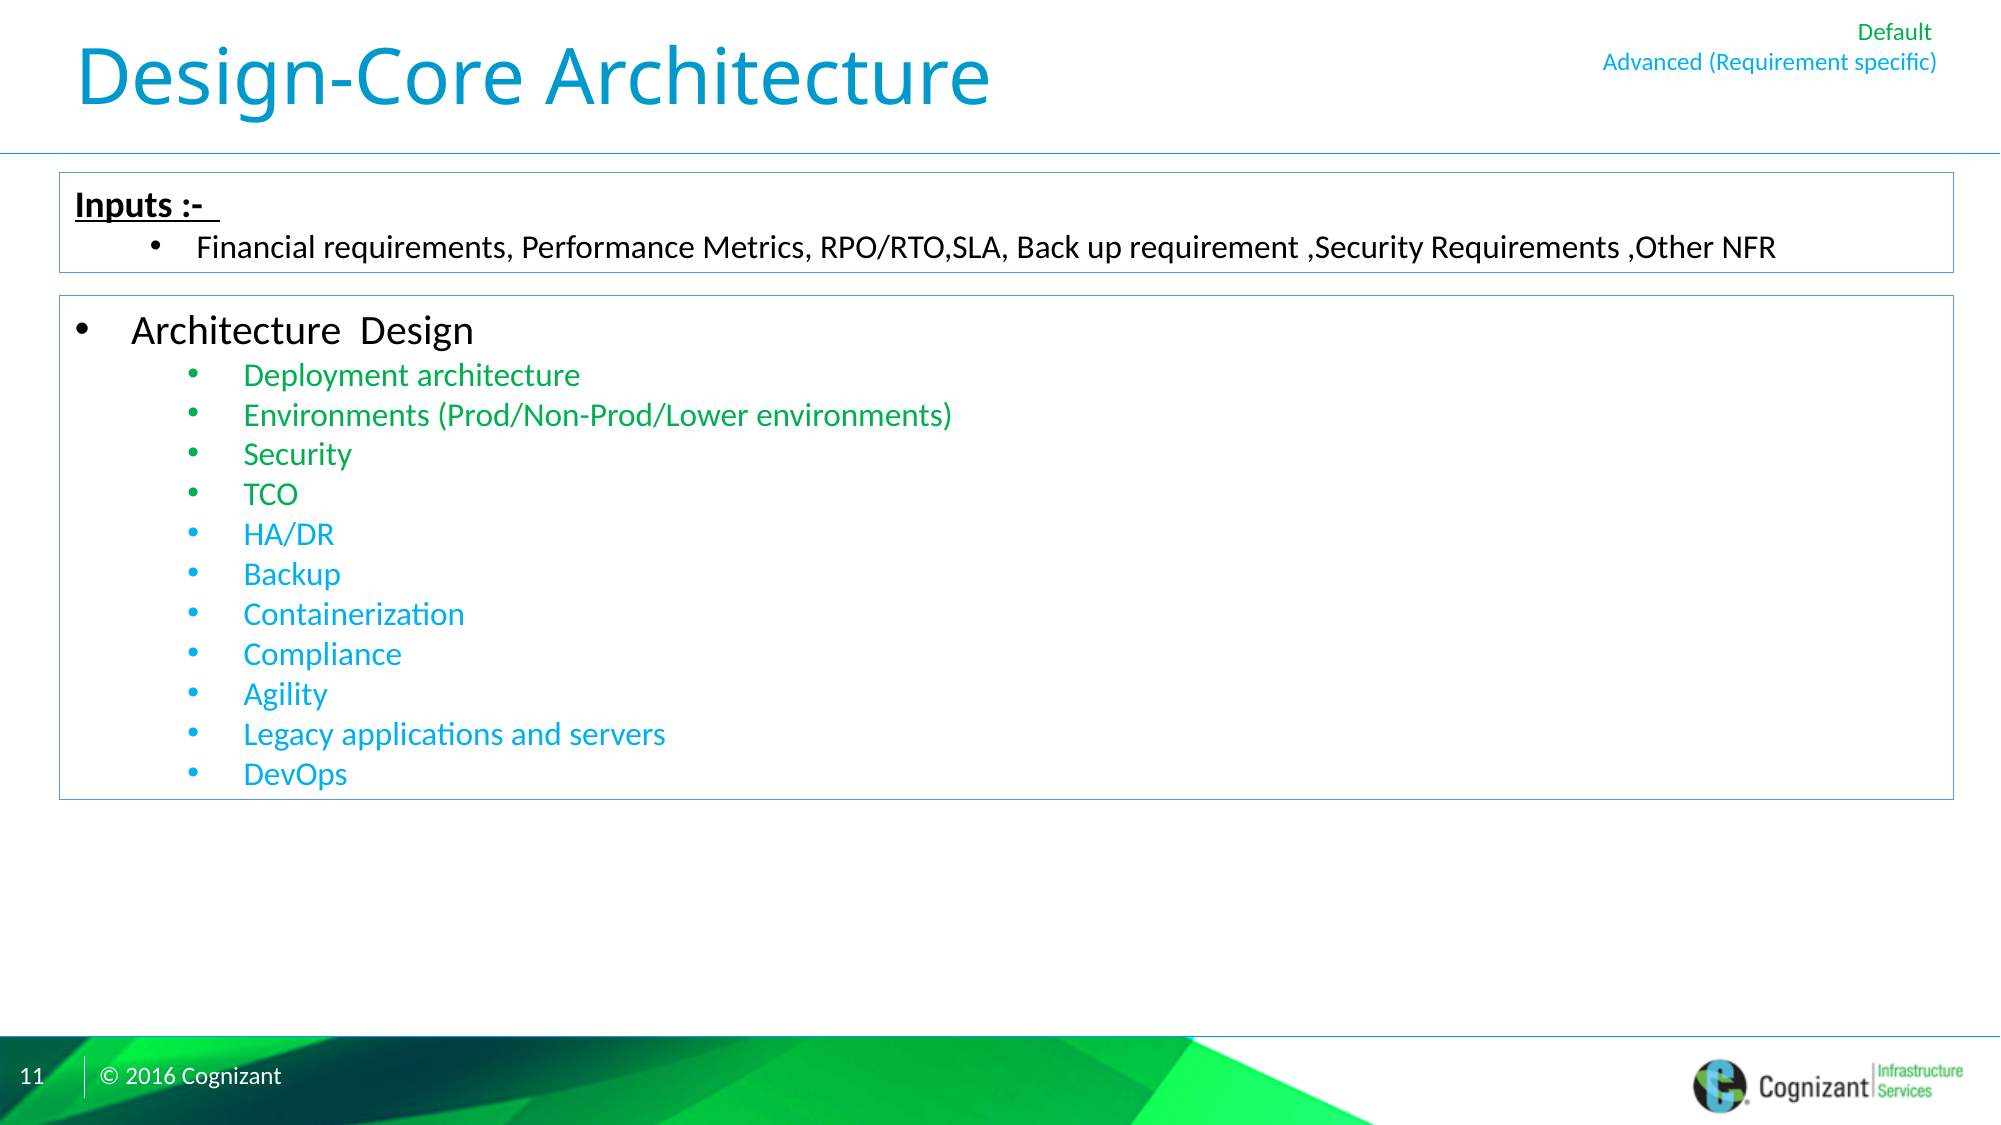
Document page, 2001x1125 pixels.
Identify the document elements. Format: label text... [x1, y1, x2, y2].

text_box Inputs :- Financial requirements, Performance Metrics, RPO/RTO,SLA, Back up requirement ,Security Requirements ,Other NFR [59, 172, 1954, 273]
title Design-Core Architecture [60, 29, 1954, 130]
text_box Default Advanced (Requirement specific) [1587, 7, 1953, 83]
picture [0, 1037, 2000, 1125]
text_box Architecture Design Deployment architecture Environments (Prod/Non-Prod/Lower environments) Security TCO HA/DR Backup Containerization Compliance Agility Legacy applications and servers DevOps [59, 295, 1954, 800]
